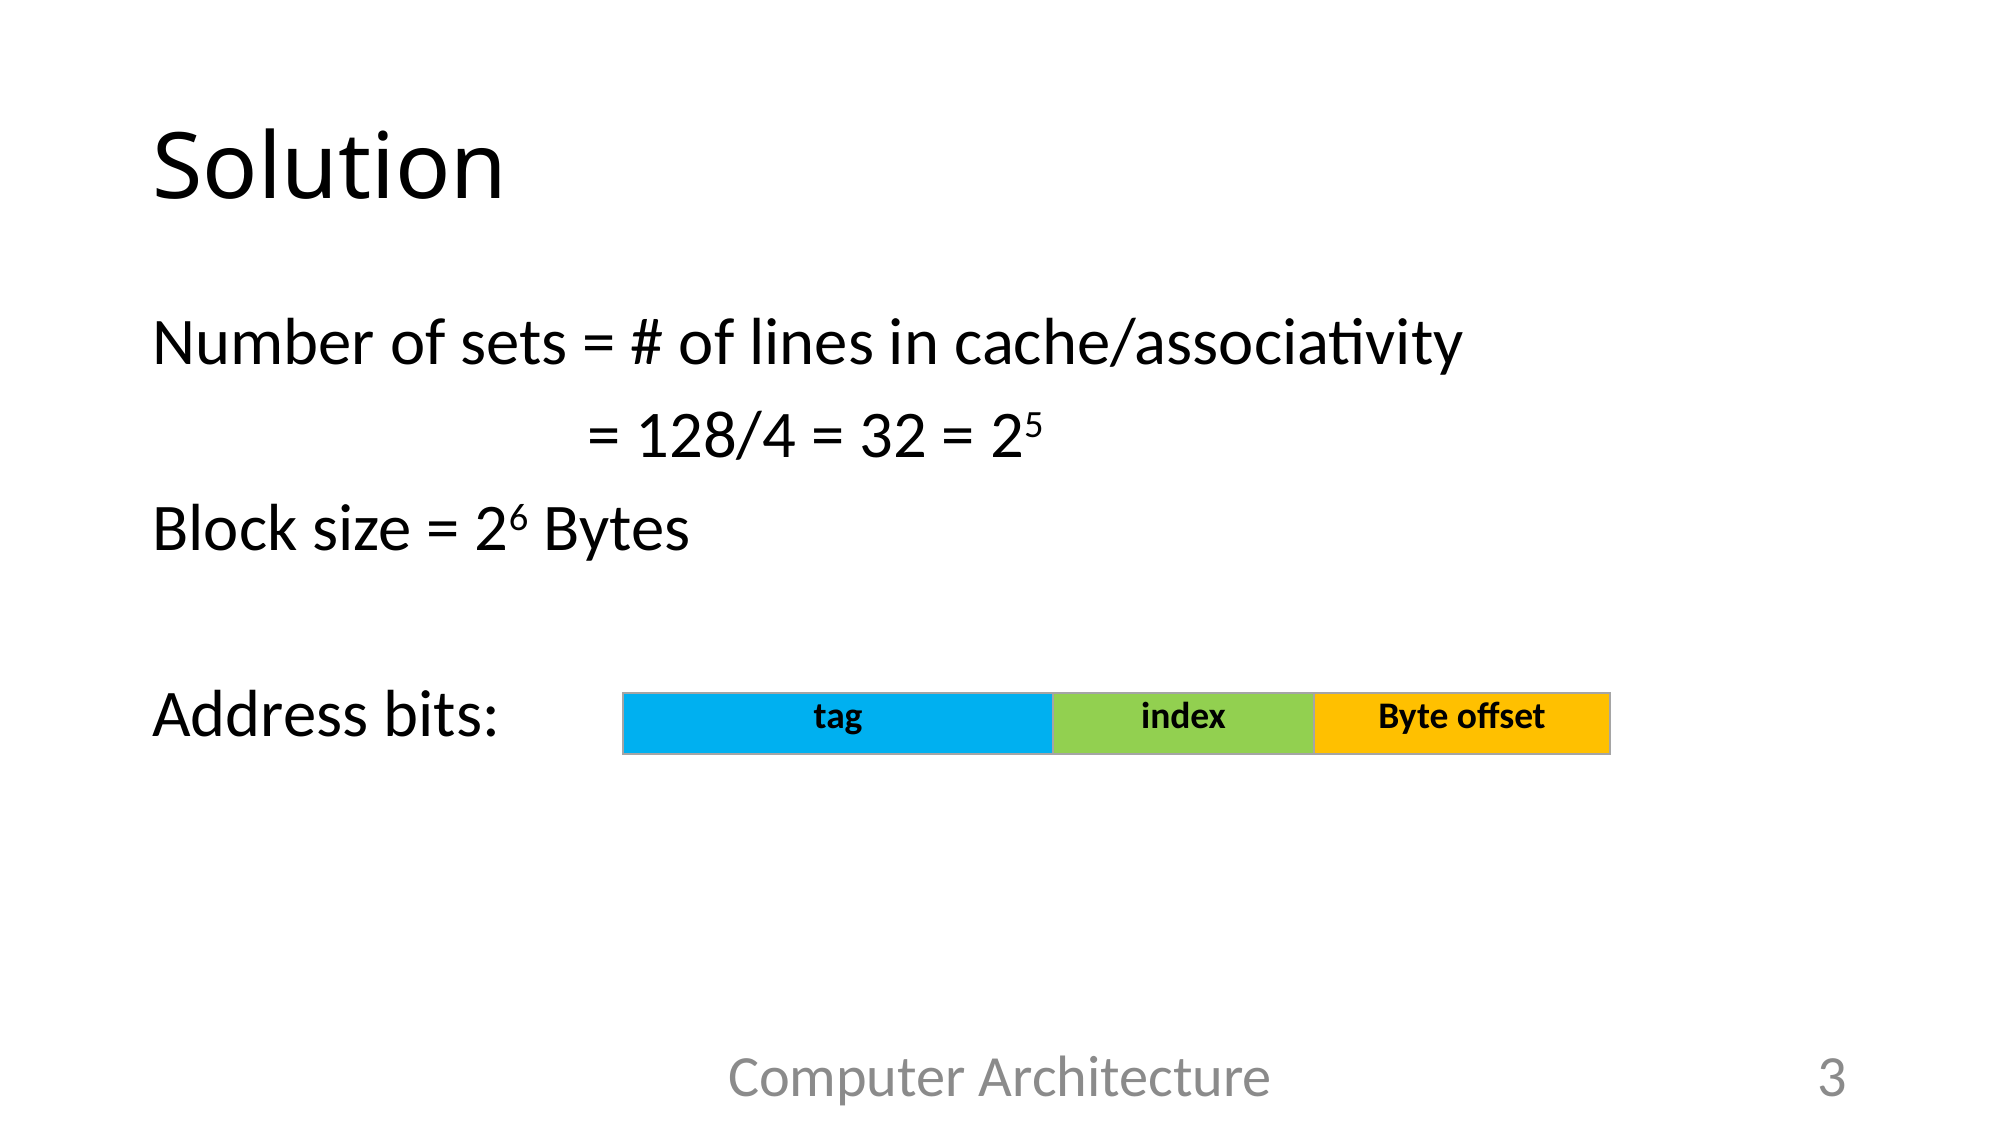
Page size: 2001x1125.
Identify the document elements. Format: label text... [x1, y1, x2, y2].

slide_number 3 [1412, 1042, 1863, 1103]
title Solution [137, 59, 1863, 278]
list Number of sets = # of lines in cache/associativity = 128/4 = 32 = 25 Block size = 26 Bytes Address bits: [137, 299, 1908, 1014]
table_header tag [624, 694, 1052, 753]
footer Computer Architecture [662, 1042, 1338, 1103]
table_header Byte offset [1315, 694, 1609, 753]
table_header index [1054, 694, 1313, 753]
